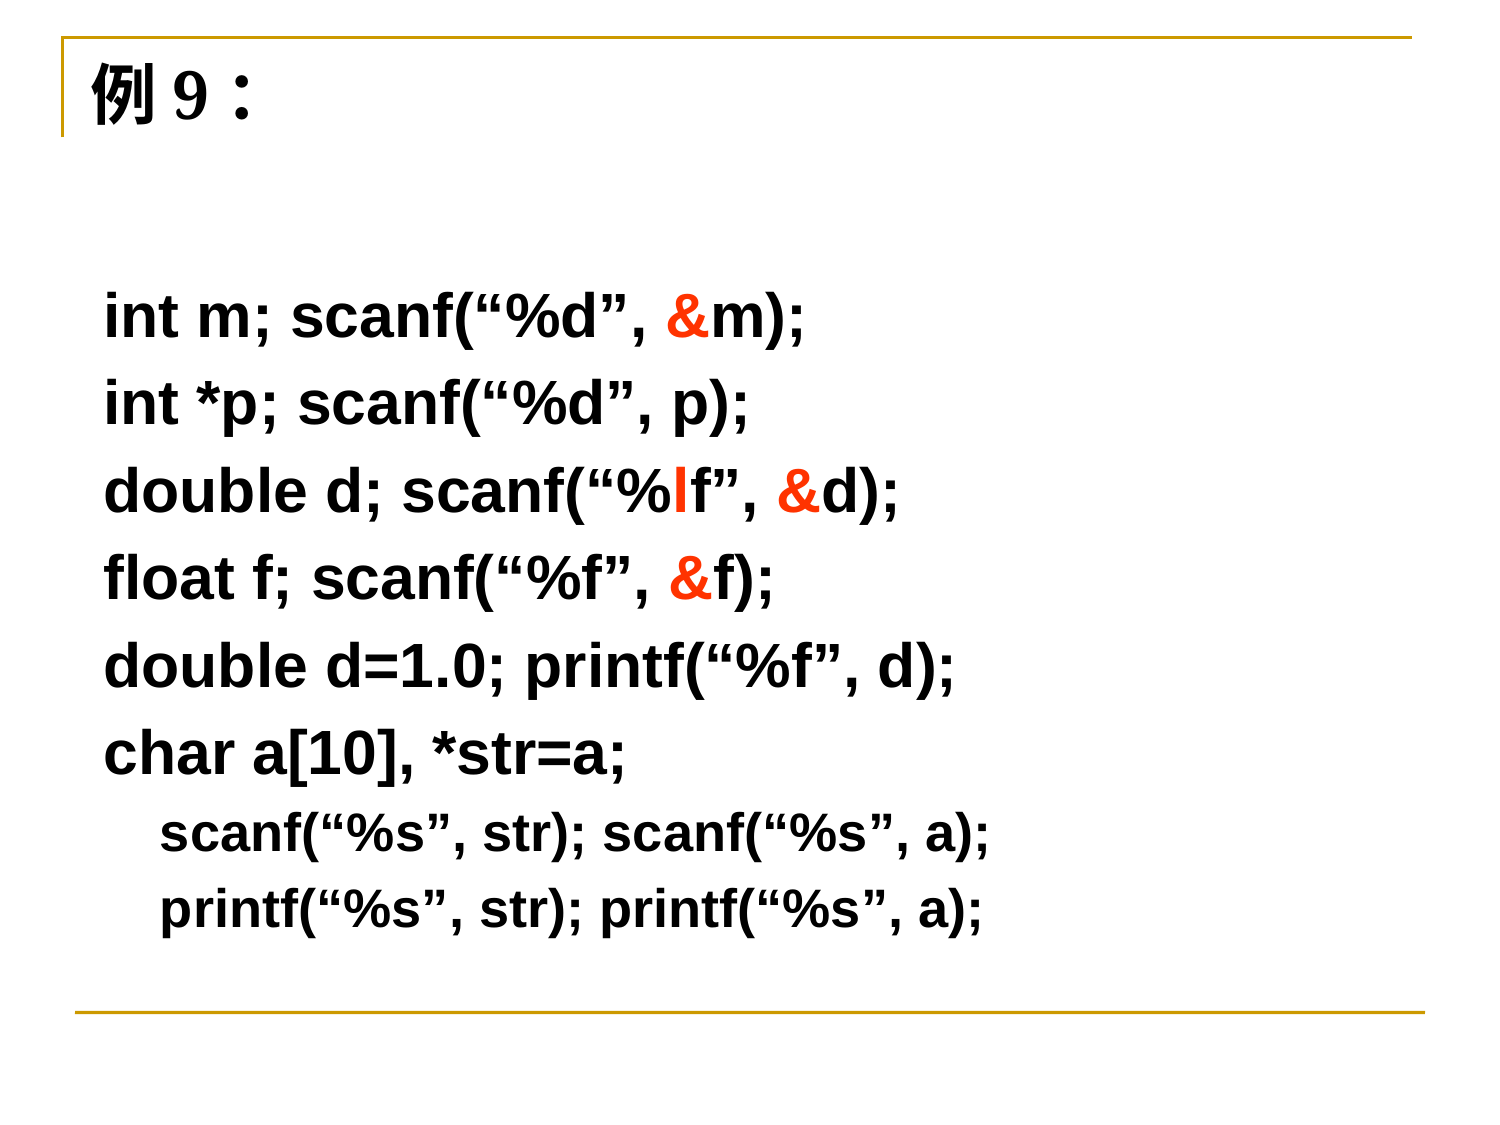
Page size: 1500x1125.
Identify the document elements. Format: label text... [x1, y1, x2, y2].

title 例9： [74, 45, 503, 150]
list int m; scanf(“%d”, &m); int *p; scanf(“%d”, p); double d; scanf(“%lf”, &d); float f; scanf(“%f”, &f); double d=1.0; printf(“%f”, d); char a[10], *str=a; scanf(“%s”, str); scanf(“%s”, a); printf(“%s”, str); printf(“%s”, a); [88, 266, 1439, 1011]
